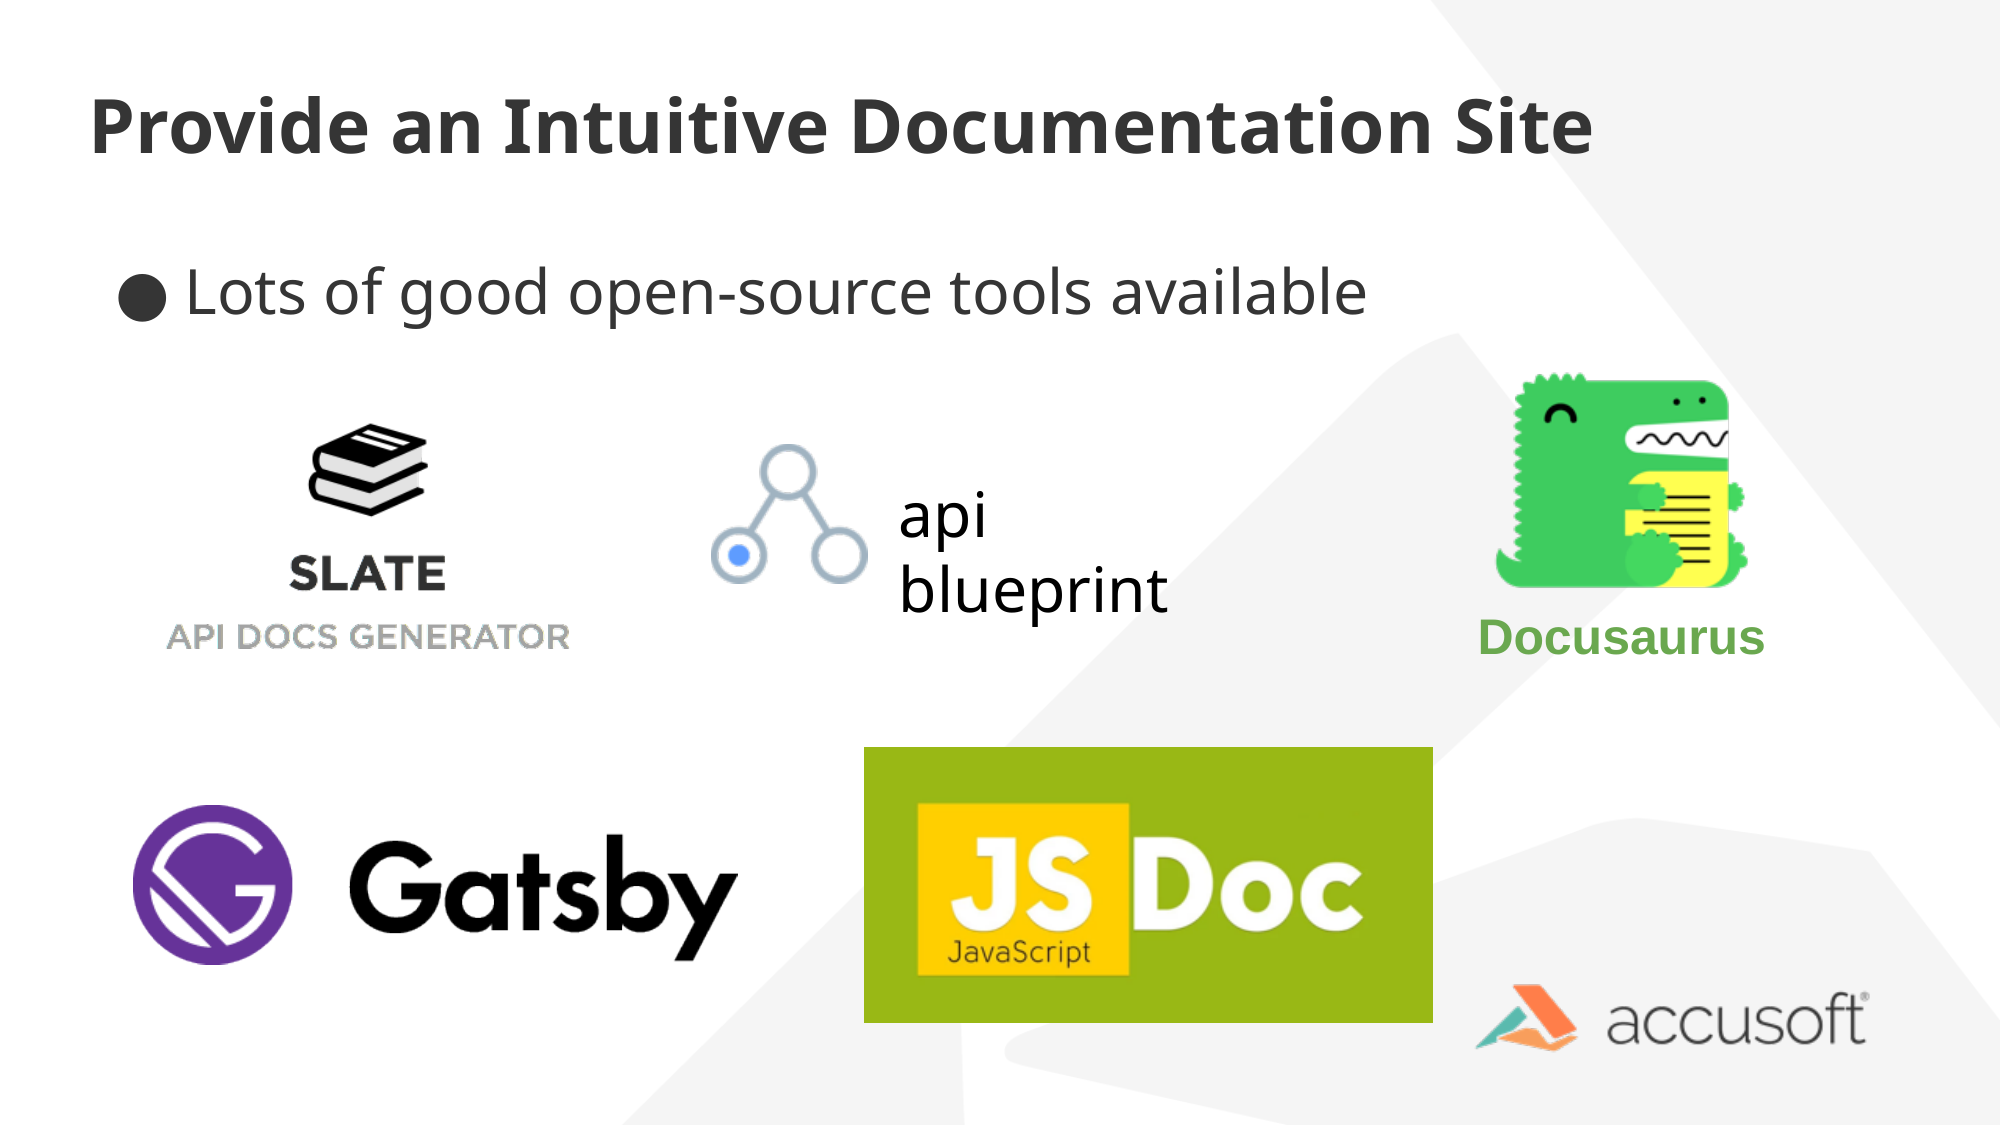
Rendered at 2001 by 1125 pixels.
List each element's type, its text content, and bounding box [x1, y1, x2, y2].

picture [863, 746, 1434, 1023]
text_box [711, 444, 1289, 584]
text_box Lots of good open-source tools available [94, 237, 1879, 369]
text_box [1432, 351, 1811, 677]
picture [132, 804, 738, 965]
title Provide an Intuitive Documentation Site [73, 20, 1765, 238]
picture [1470, 939, 1873, 1098]
picture [94, 380, 643, 702]
